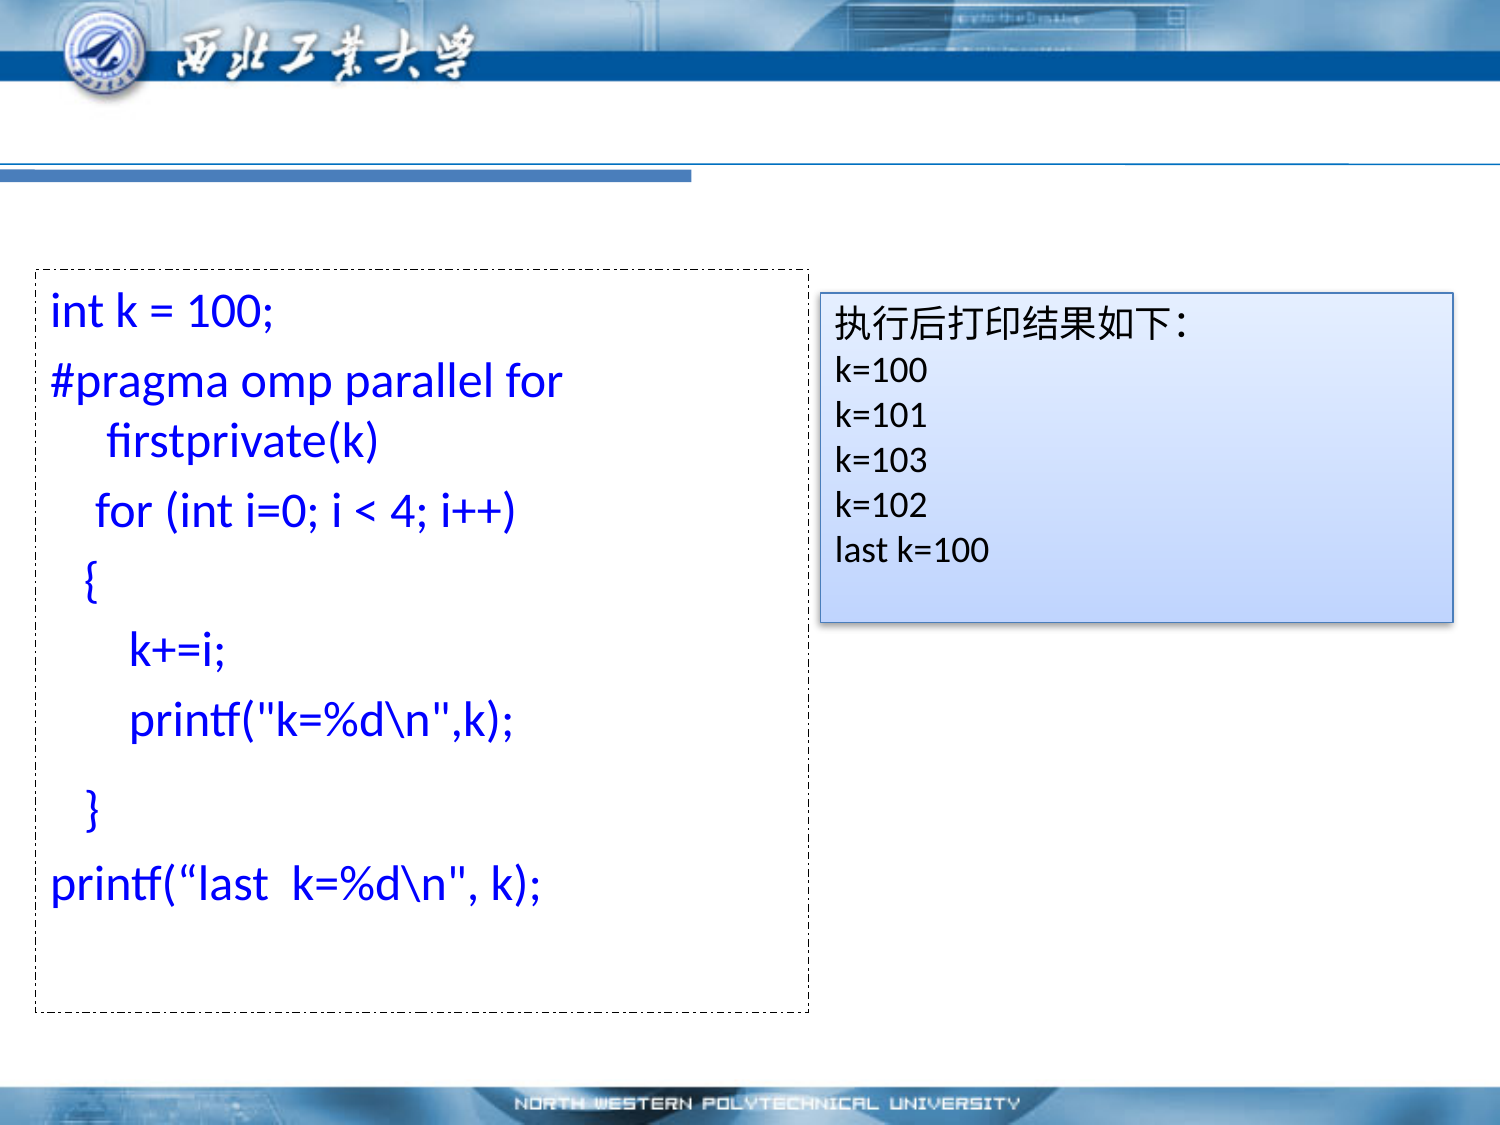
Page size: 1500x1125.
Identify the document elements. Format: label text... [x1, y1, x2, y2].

slide_number [75, 1042, 425, 1103]
text_box 执行后打印结果如下： k=100 k=101 k=103 k=102 last k=100 [820, 292, 1454, 623]
picture [0, 165, 1500, 1125]
list int k = 100; #pragma omp parallel for firstprivate(k) for (int i=0; i < 4; i++) { k+=i; printf("k=%d\n",k); } printf(“last k=%d\n", k); [35, 269, 809, 1013]
picture [0, 0, 1500, 163]
